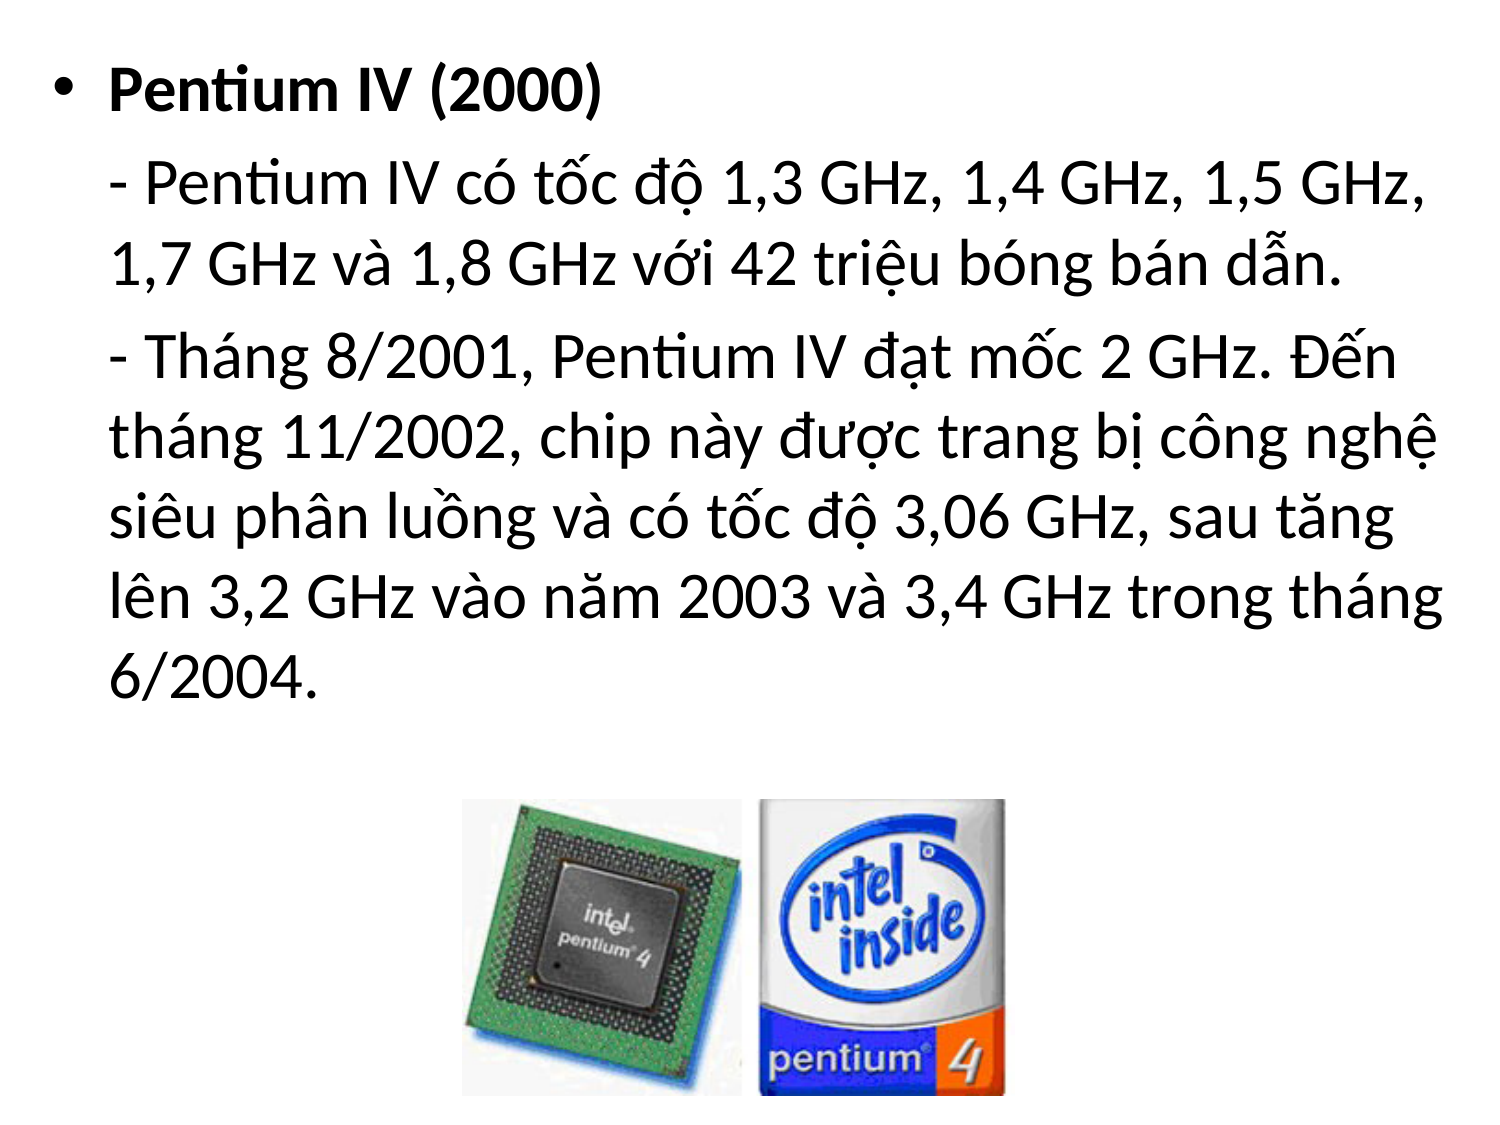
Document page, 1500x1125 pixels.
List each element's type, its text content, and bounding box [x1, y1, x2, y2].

picture [462, 799, 1015, 1096]
list Pentium IV (2000) - Pentium IV có tốc độ 1,3 GHz, 1,4 GHz, 1,5 GHz, 1,7 GHz và 1,8 GHz với 42 triệu bóng bán dẫn. - Tháng 8/2001, Pentium IV đạt mốc 2 GHz. Đến tháng 11/2002, chip này được trang bị công nghệ siêu phân luồng và có tốc độ 3,06 GHz, sau tăng lên 3,2 GHz vào năm 2003 và 3,4 GHz trong tháng 6/2004. [37, 37, 1463, 1088]
